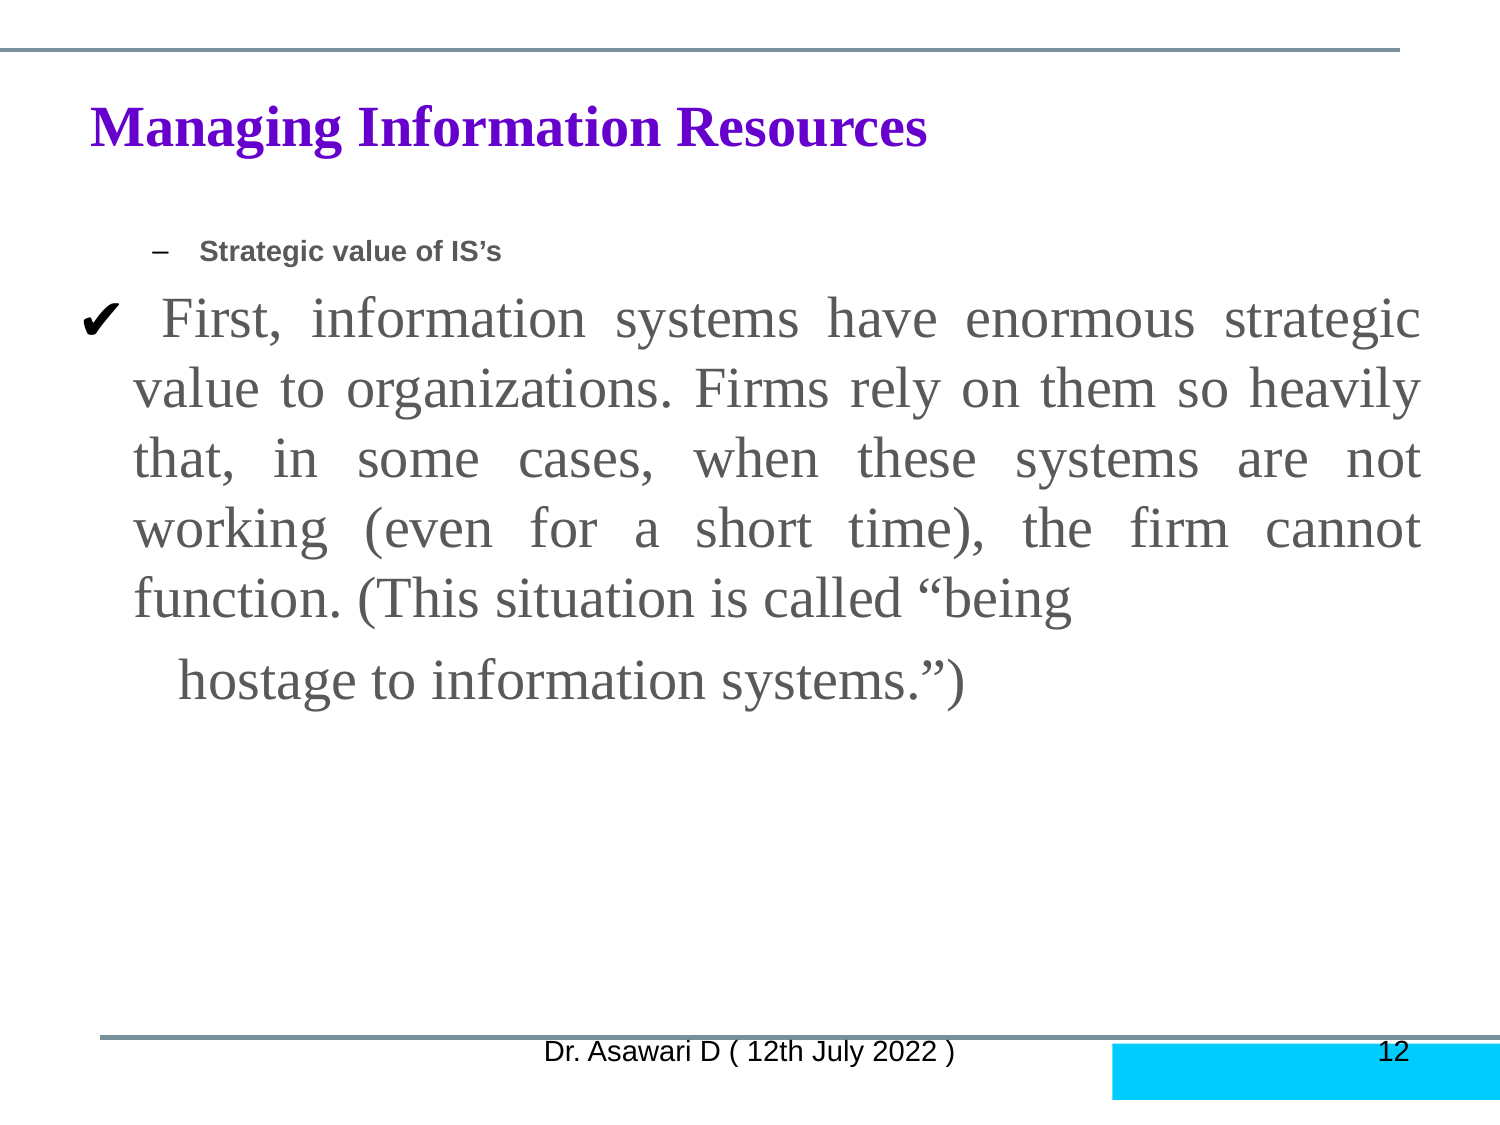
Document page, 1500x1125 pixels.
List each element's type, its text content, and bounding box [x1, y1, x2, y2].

slide_number ‹#› [1074, 1024, 1425, 1103]
title Managing Information Resources [75, 75, 1425, 171]
footer Dr. Asawari D ( 12th July 2022 ) [512, 1024, 988, 1103]
list Strategic value of IS’s First, information systems have enormous strategic value to organizations. Firms rely on them so heavily that, in some cases, when these systems are not working (even for a short time), the firm cannot function. (This situation is called “being hostage to information systems.”) [62, 224, 1438, 1100]
